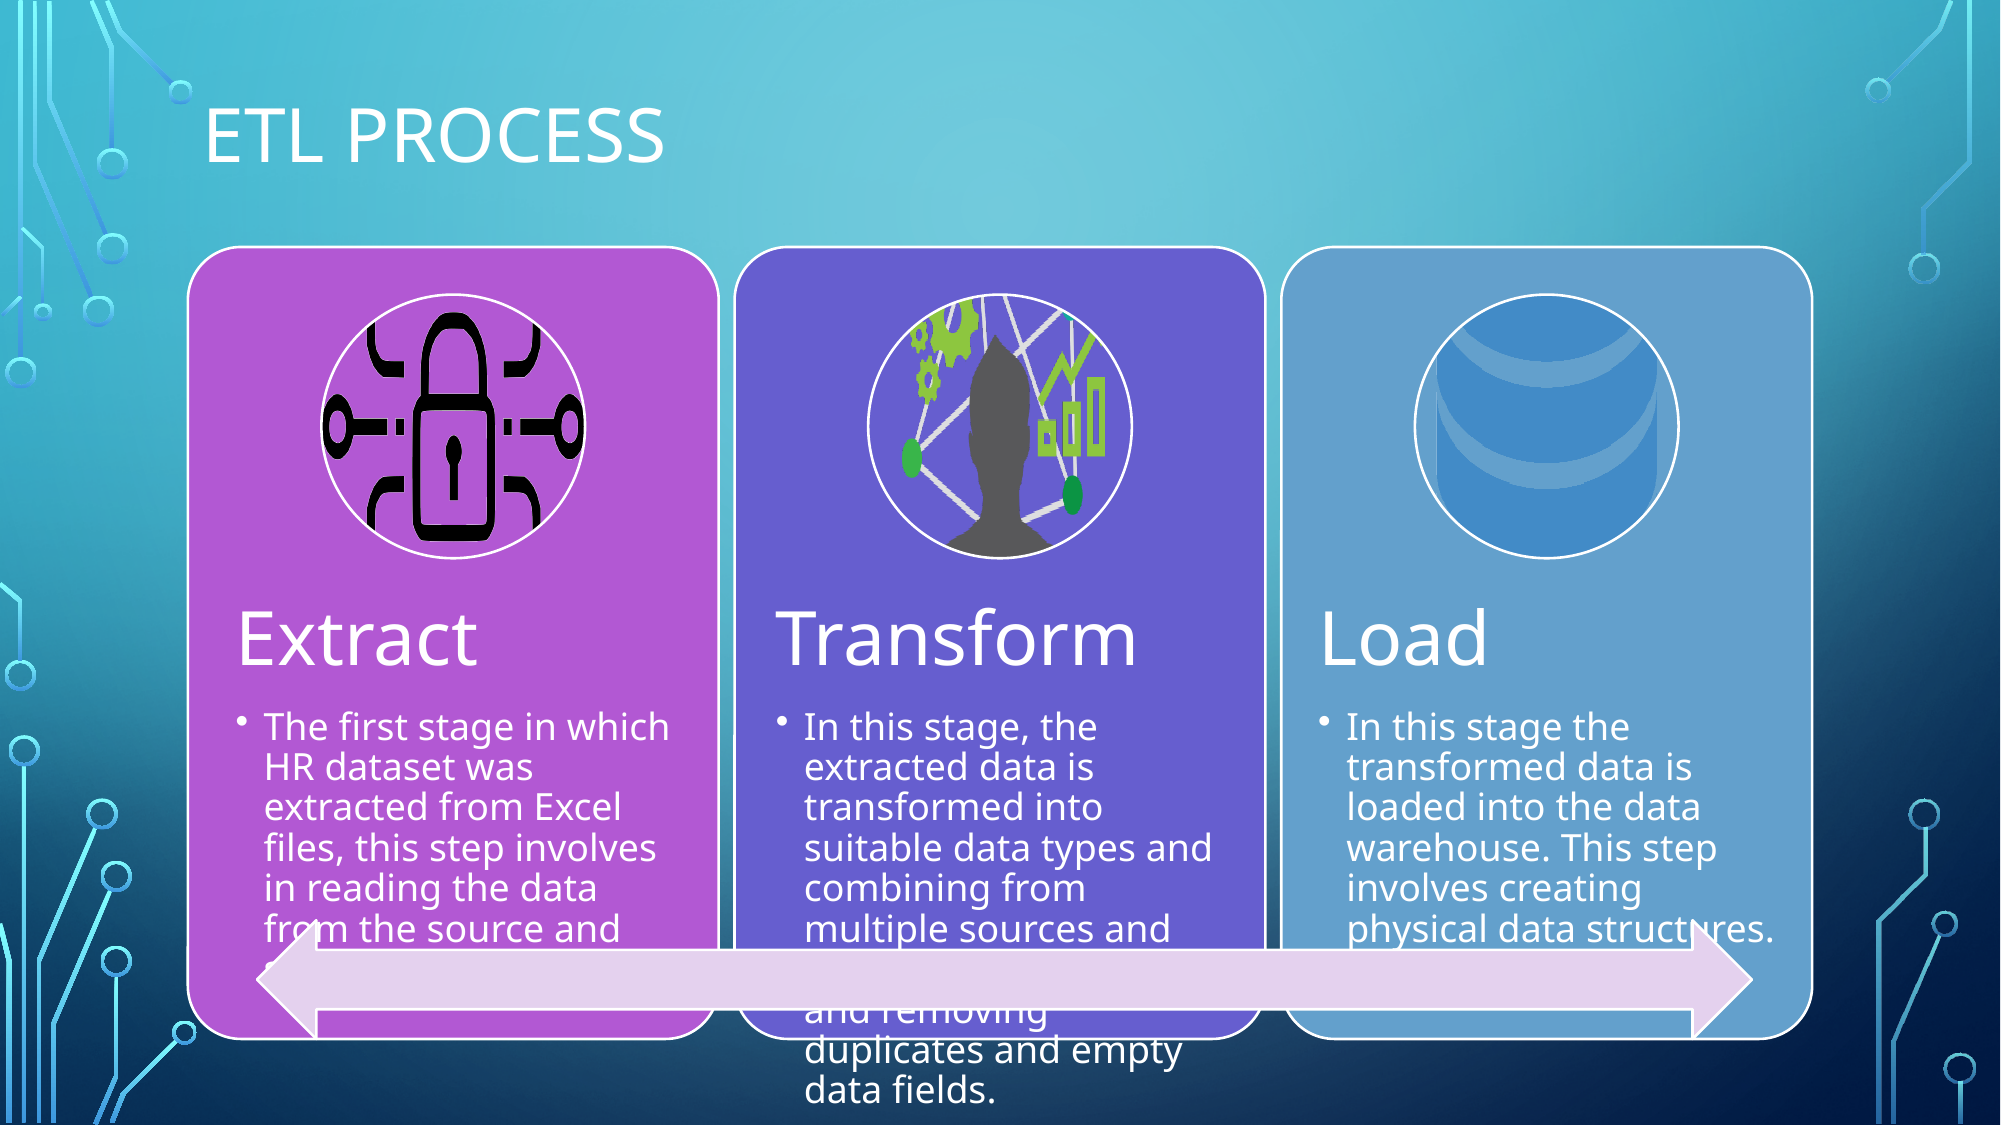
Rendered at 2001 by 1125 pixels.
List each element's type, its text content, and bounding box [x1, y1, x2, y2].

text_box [187, 246, 1813, 1040]
title ETL PROCESS [187, 46, 1813, 230]
